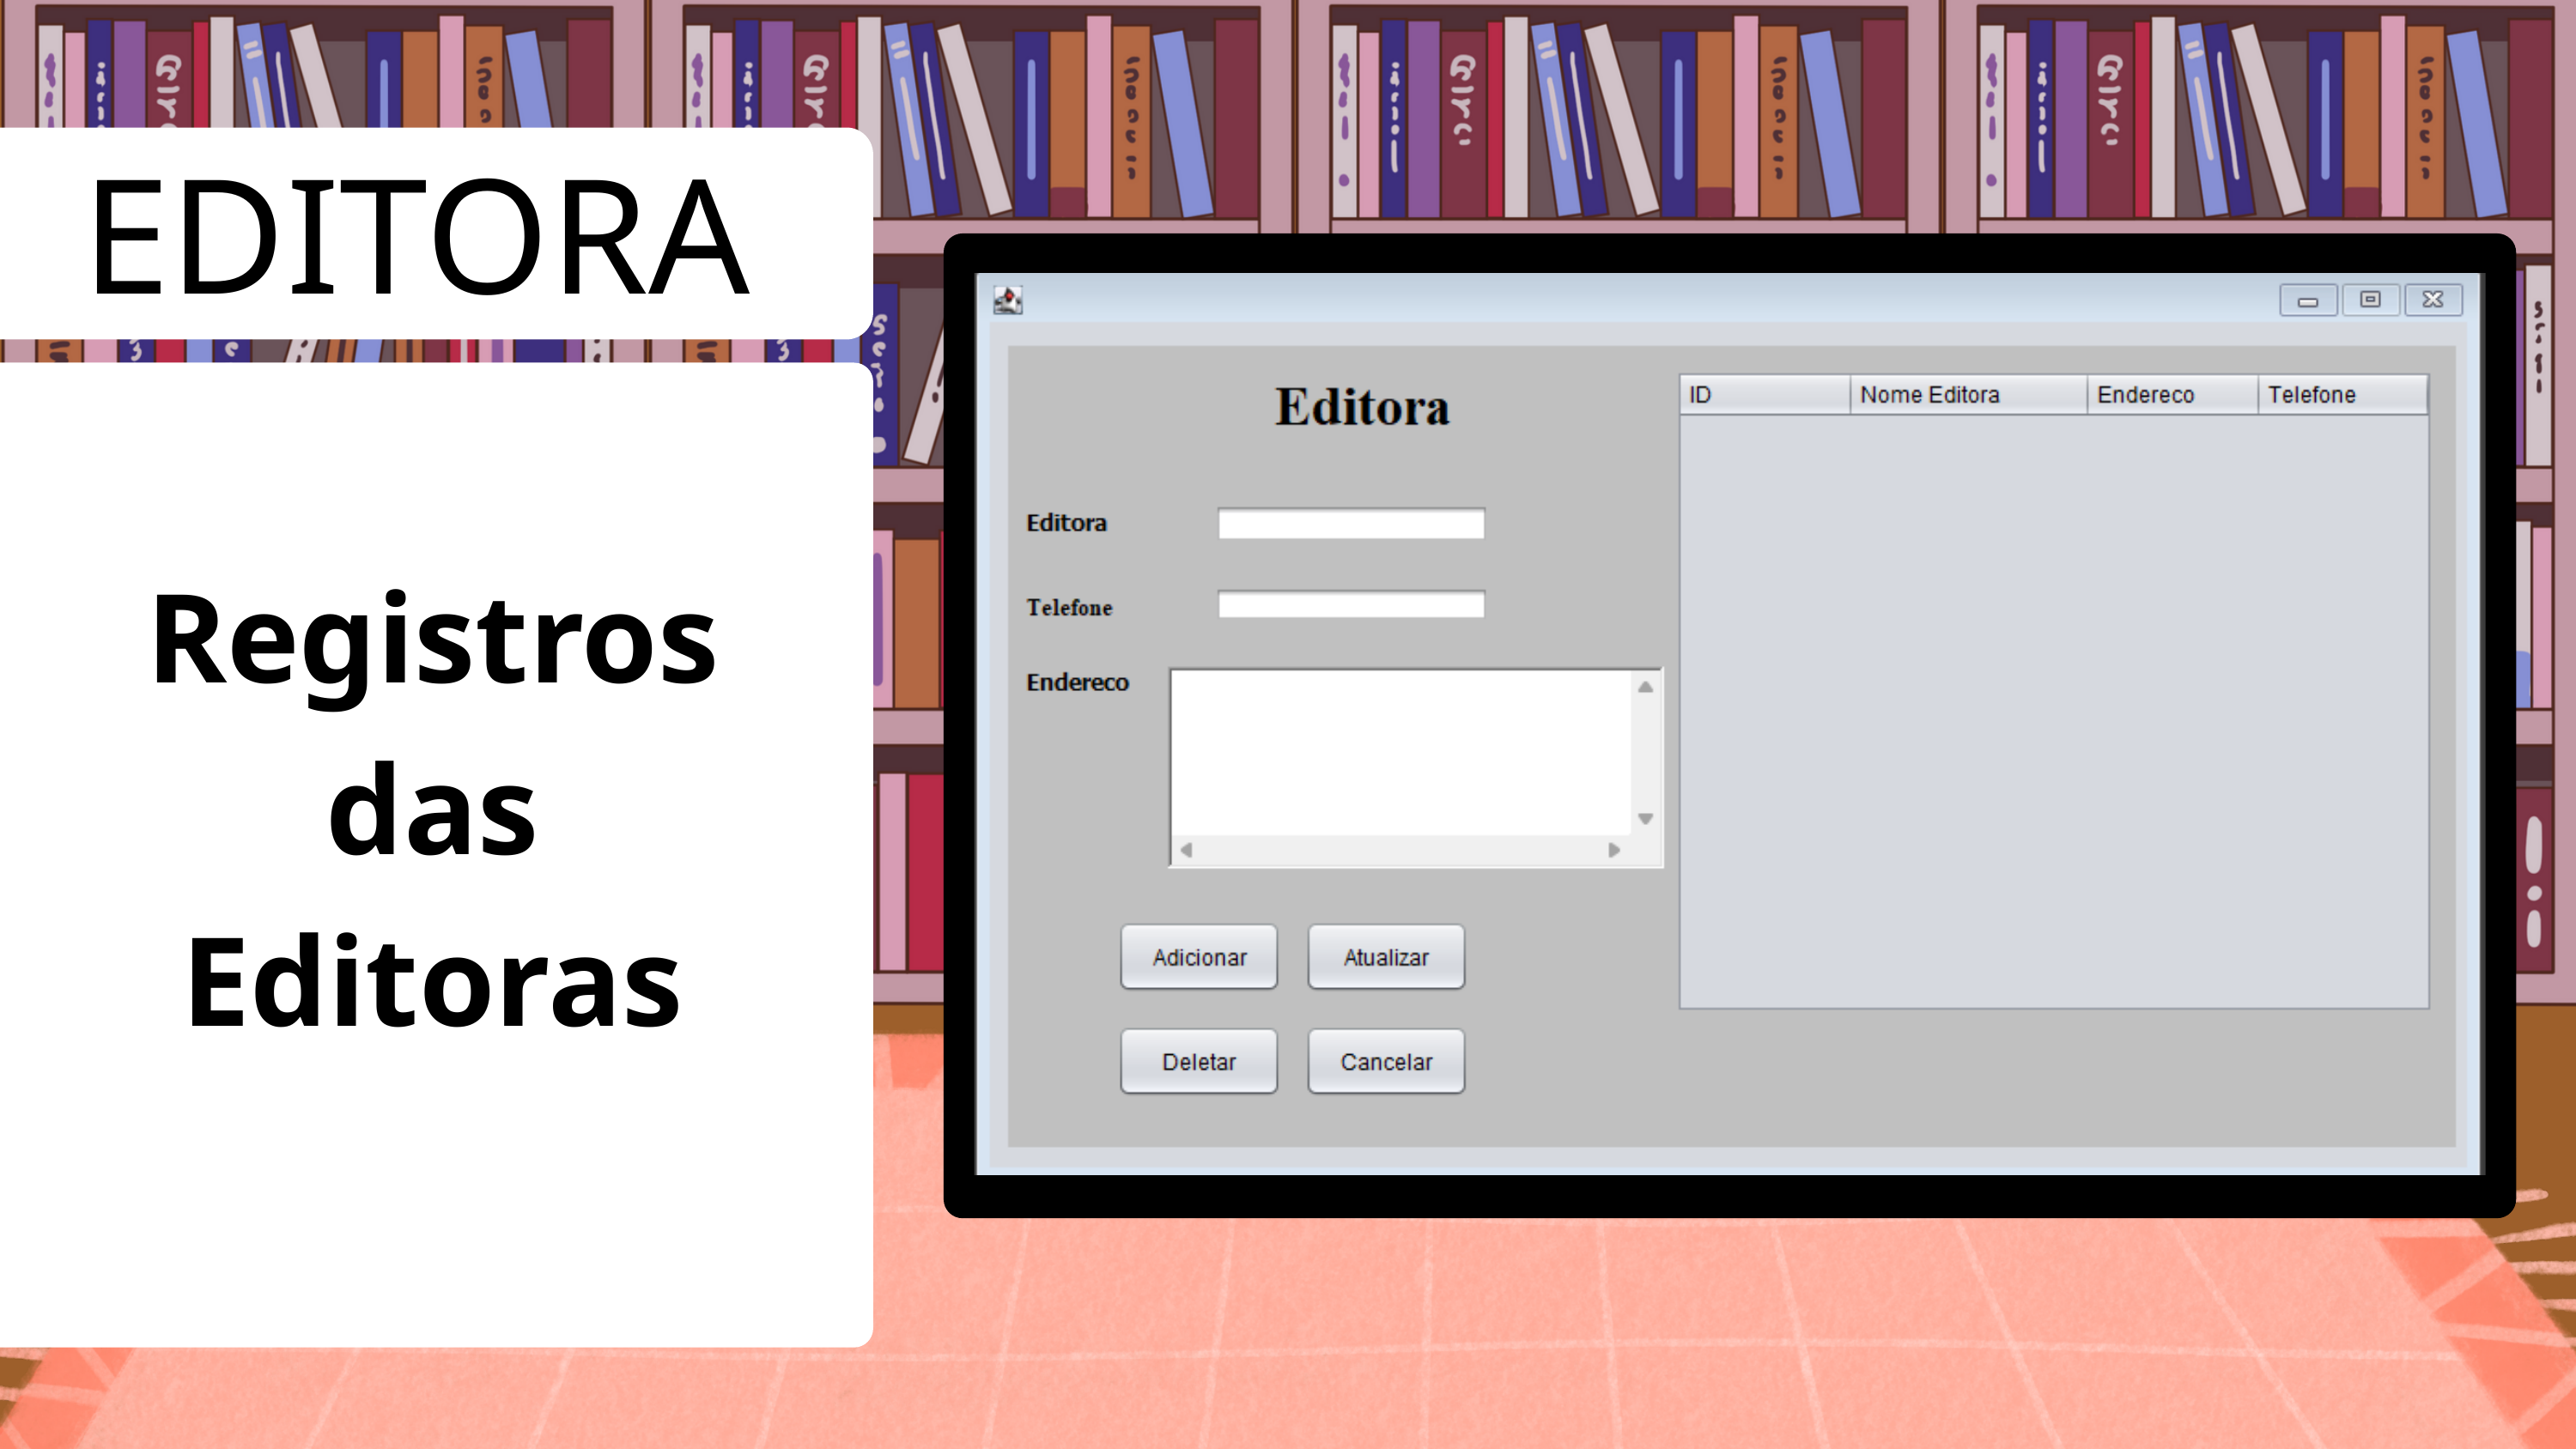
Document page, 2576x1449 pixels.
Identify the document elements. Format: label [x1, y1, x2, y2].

text_box [0, 127, 874, 340]
text_box [0, 362, 874, 1348]
text_box [0, 0, 2576, 1449]
text_box [943, 233, 2517, 1219]
